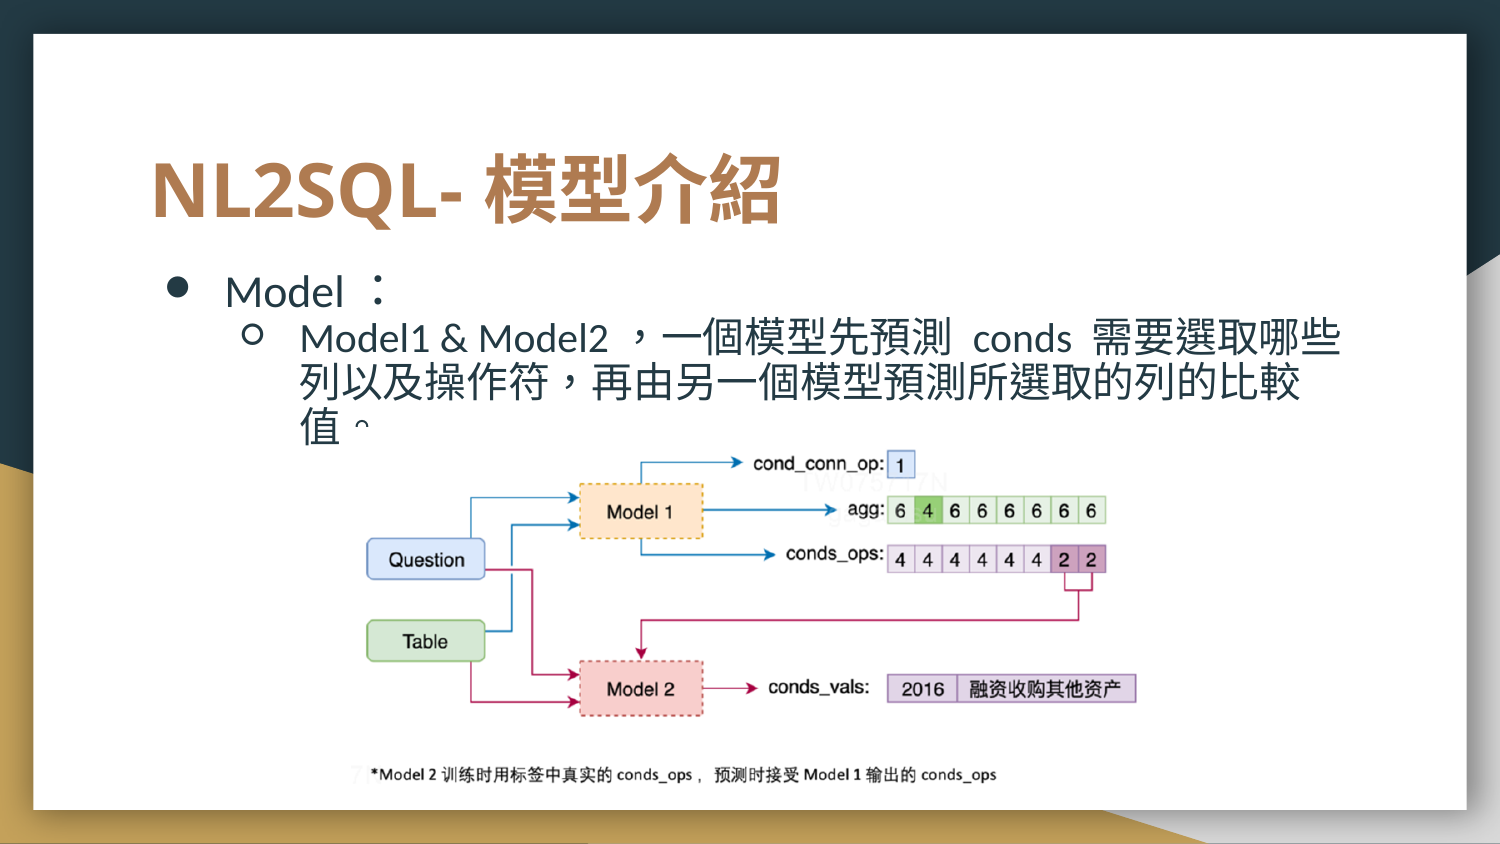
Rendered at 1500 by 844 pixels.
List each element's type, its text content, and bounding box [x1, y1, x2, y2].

picture [351, 427, 1149, 795]
title NL2SQL-模型介紹 [134, 115, 1366, 252]
list Model： Model1 & Model2，一個模型先預測 conds 需要選取哪些列以及操作符，再由另一個模型預測所選取的列的比較值。 [134, 252, 1378, 740]
